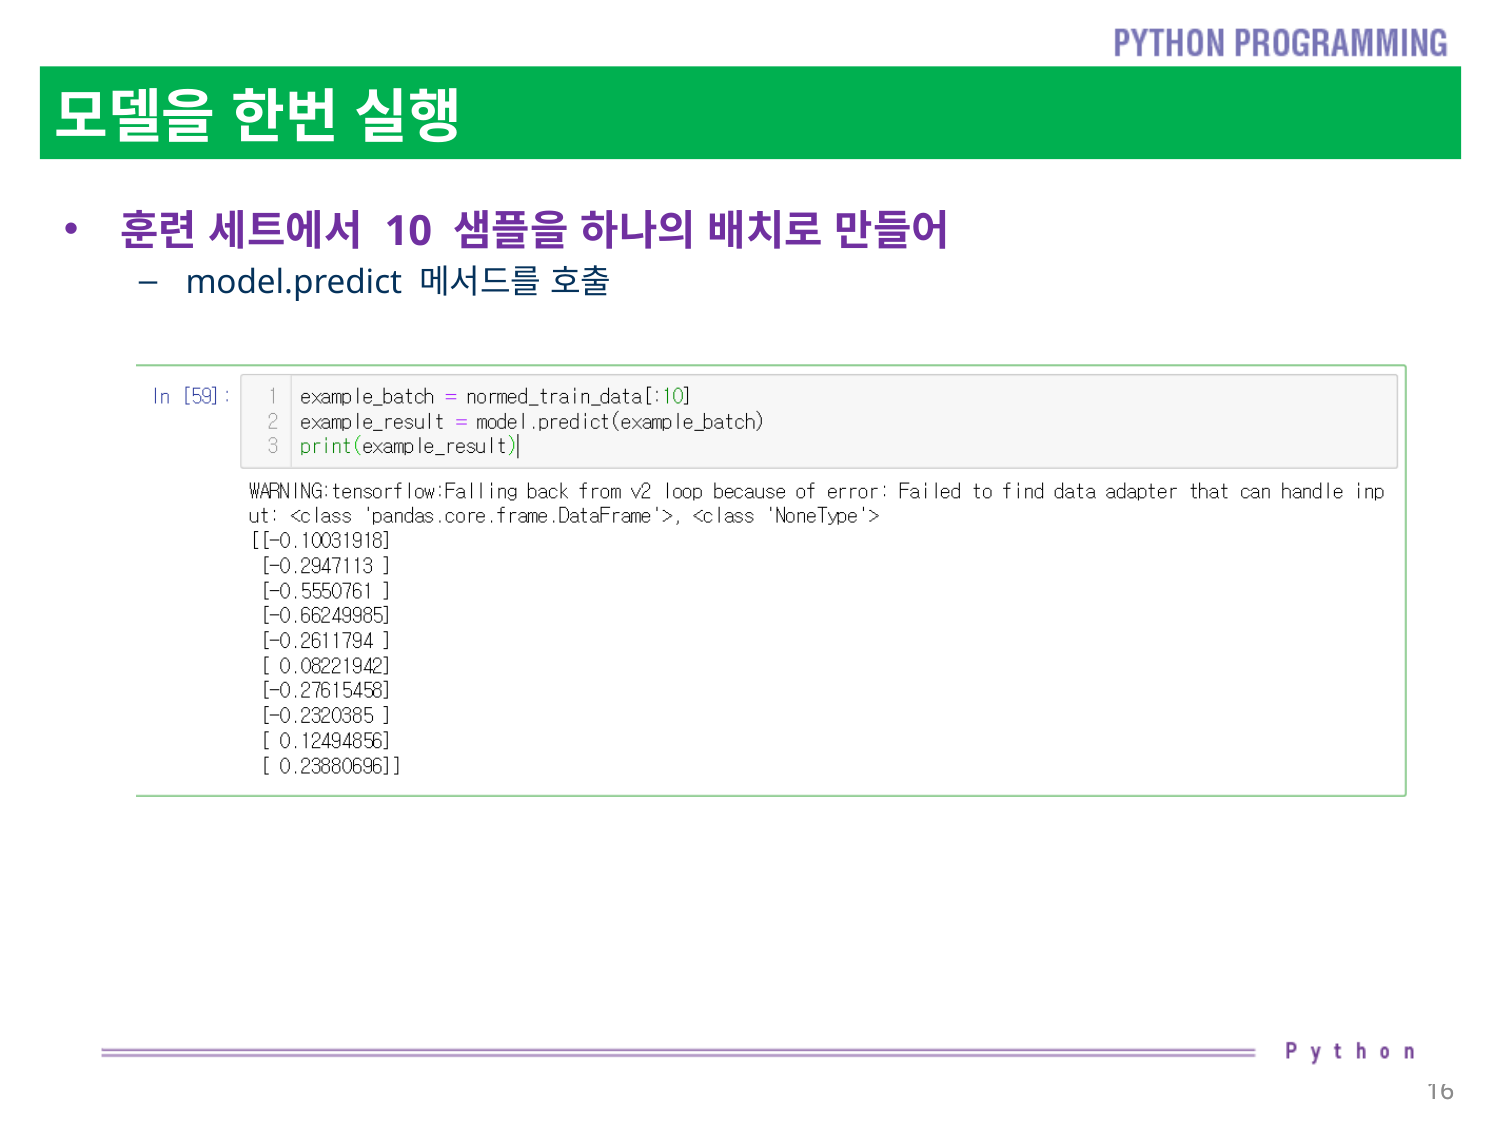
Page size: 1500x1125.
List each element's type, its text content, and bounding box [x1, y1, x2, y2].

list 훈련 세트에서 10 샘플을 하나의 배치로 만들어 model.predict 메서드를 호출 [48, 195, 1461, 1041]
picture [18, 1020, 1483, 1084]
picture [1106, 13, 1462, 66]
slide_number 16 [1119, 1071, 1470, 1112]
title 모델을 한번 실행 [39, 76, 1444, 152]
picture [135, 354, 1414, 802]
